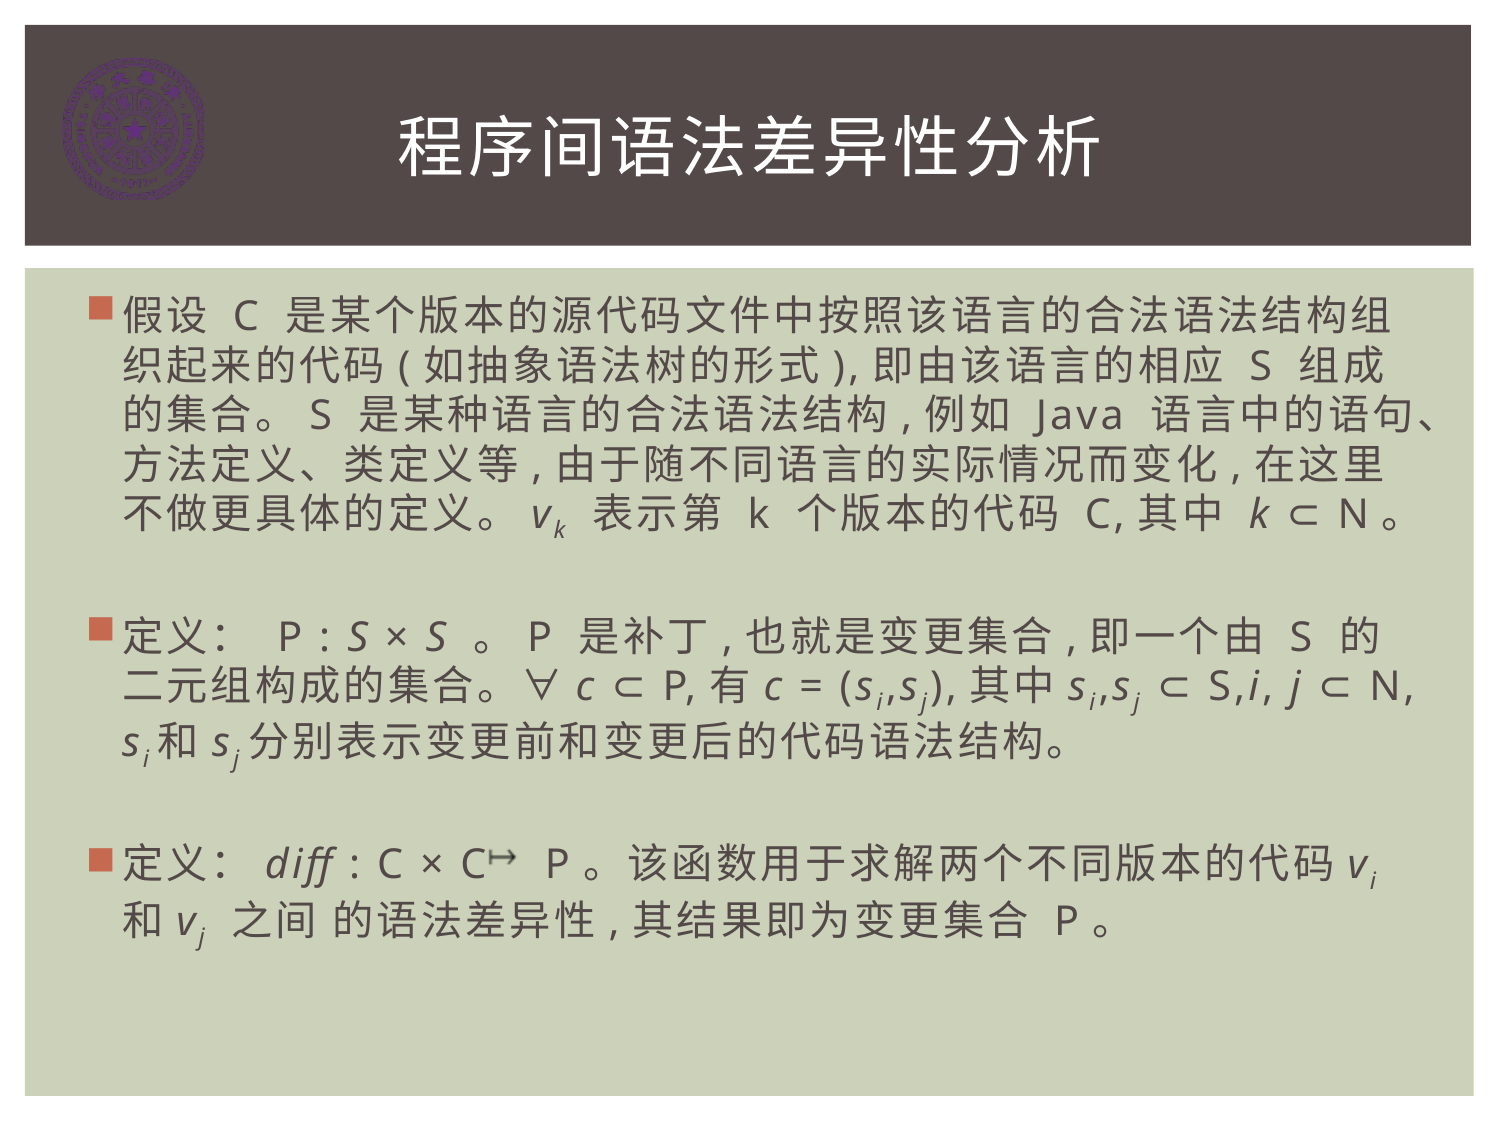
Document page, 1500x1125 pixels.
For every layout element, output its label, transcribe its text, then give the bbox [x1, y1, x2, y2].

list 假设 C 是某个版本的源代码文件中按照该语言的合法语法结构组织起来的代码(如抽象语法树的形式),即由该语言的相应 S 组成的集合。S 是某种语言的合法语法结构,例如 Java 语言中的语句、方法定义、类定义等,由于随不同语言的实际情况而变化,在这里不做更具体的定义。vk 表示第 k 个版本的代码 C,其中 k ⊂ N。 定义： P : S × S 。P 是补丁,也就是变更集合,即一个由 S 的二元组构成的集合。∀c ⊂ P,有c = (si,sj),其中si,sj ⊂ S,i, j ⊂ N, si和sj分别表示变更前和变更后的代码语法结构。 定义：diff : C × C P。该函数用于求解两个不同版本的代码vi 和vj 之间 的语法差异性,其结果即为变更集合 P。 [62, 281, 1442, 1005]
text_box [486, 842, 520, 869]
picture [62, 58, 205, 201]
title 程序间语法差异性分析 [62, 58, 1438, 232]
